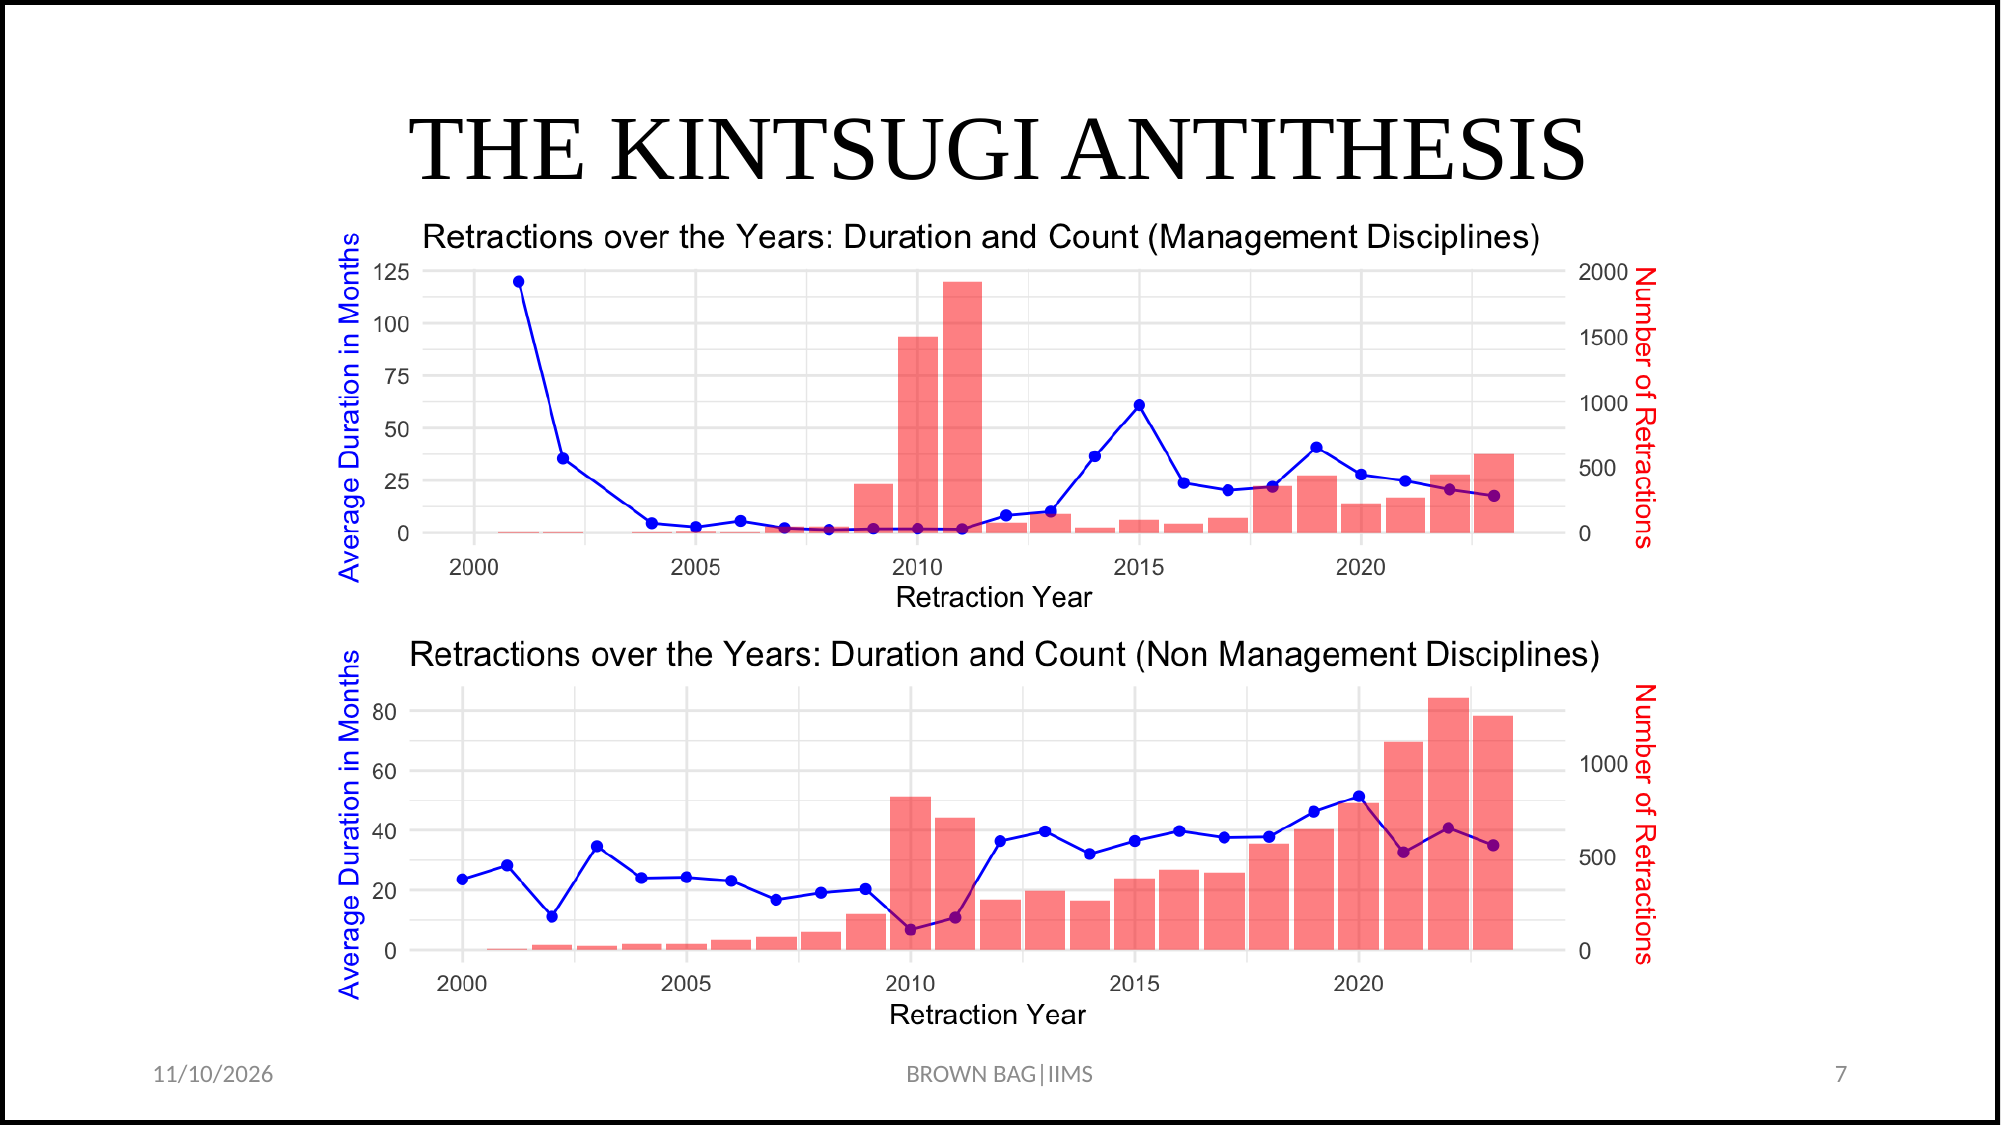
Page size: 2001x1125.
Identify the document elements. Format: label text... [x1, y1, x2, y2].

footer BROWN BAG|IIMS [662, 1043, 1338, 1103]
slide_number 7 [1412, 1042, 1863, 1103]
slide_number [137, 1042, 588, 1103]
title THE KINTSUGI ANTITHESIS [137, 59, 1863, 241]
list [324, 209, 1676, 1043]
